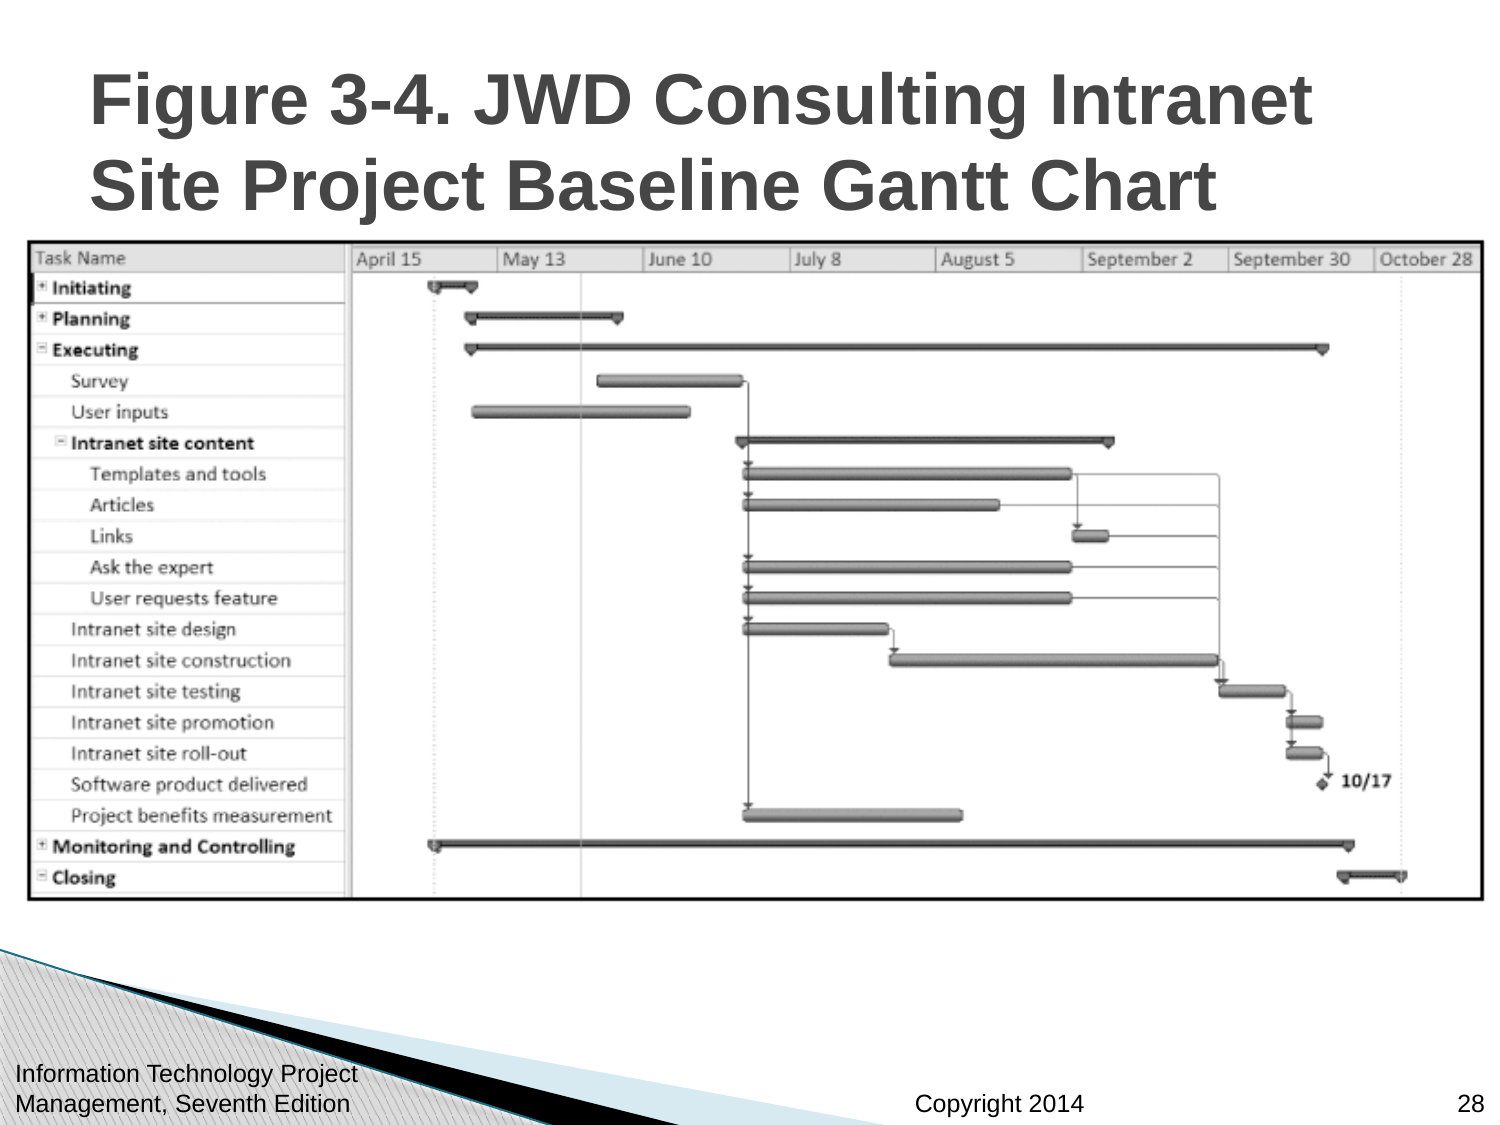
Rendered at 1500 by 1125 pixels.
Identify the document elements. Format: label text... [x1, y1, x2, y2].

title Figure 3-4. JWD Consulting Intranet Site Project Baseline Gantt Chart [75, 45, 1425, 233]
slide_number 28 [1408, 1065, 1500, 1125]
picture [24, 237, 1488, 905]
footer Information Technology Project Management, Seventh Edition [0, 1065, 388, 1125]
